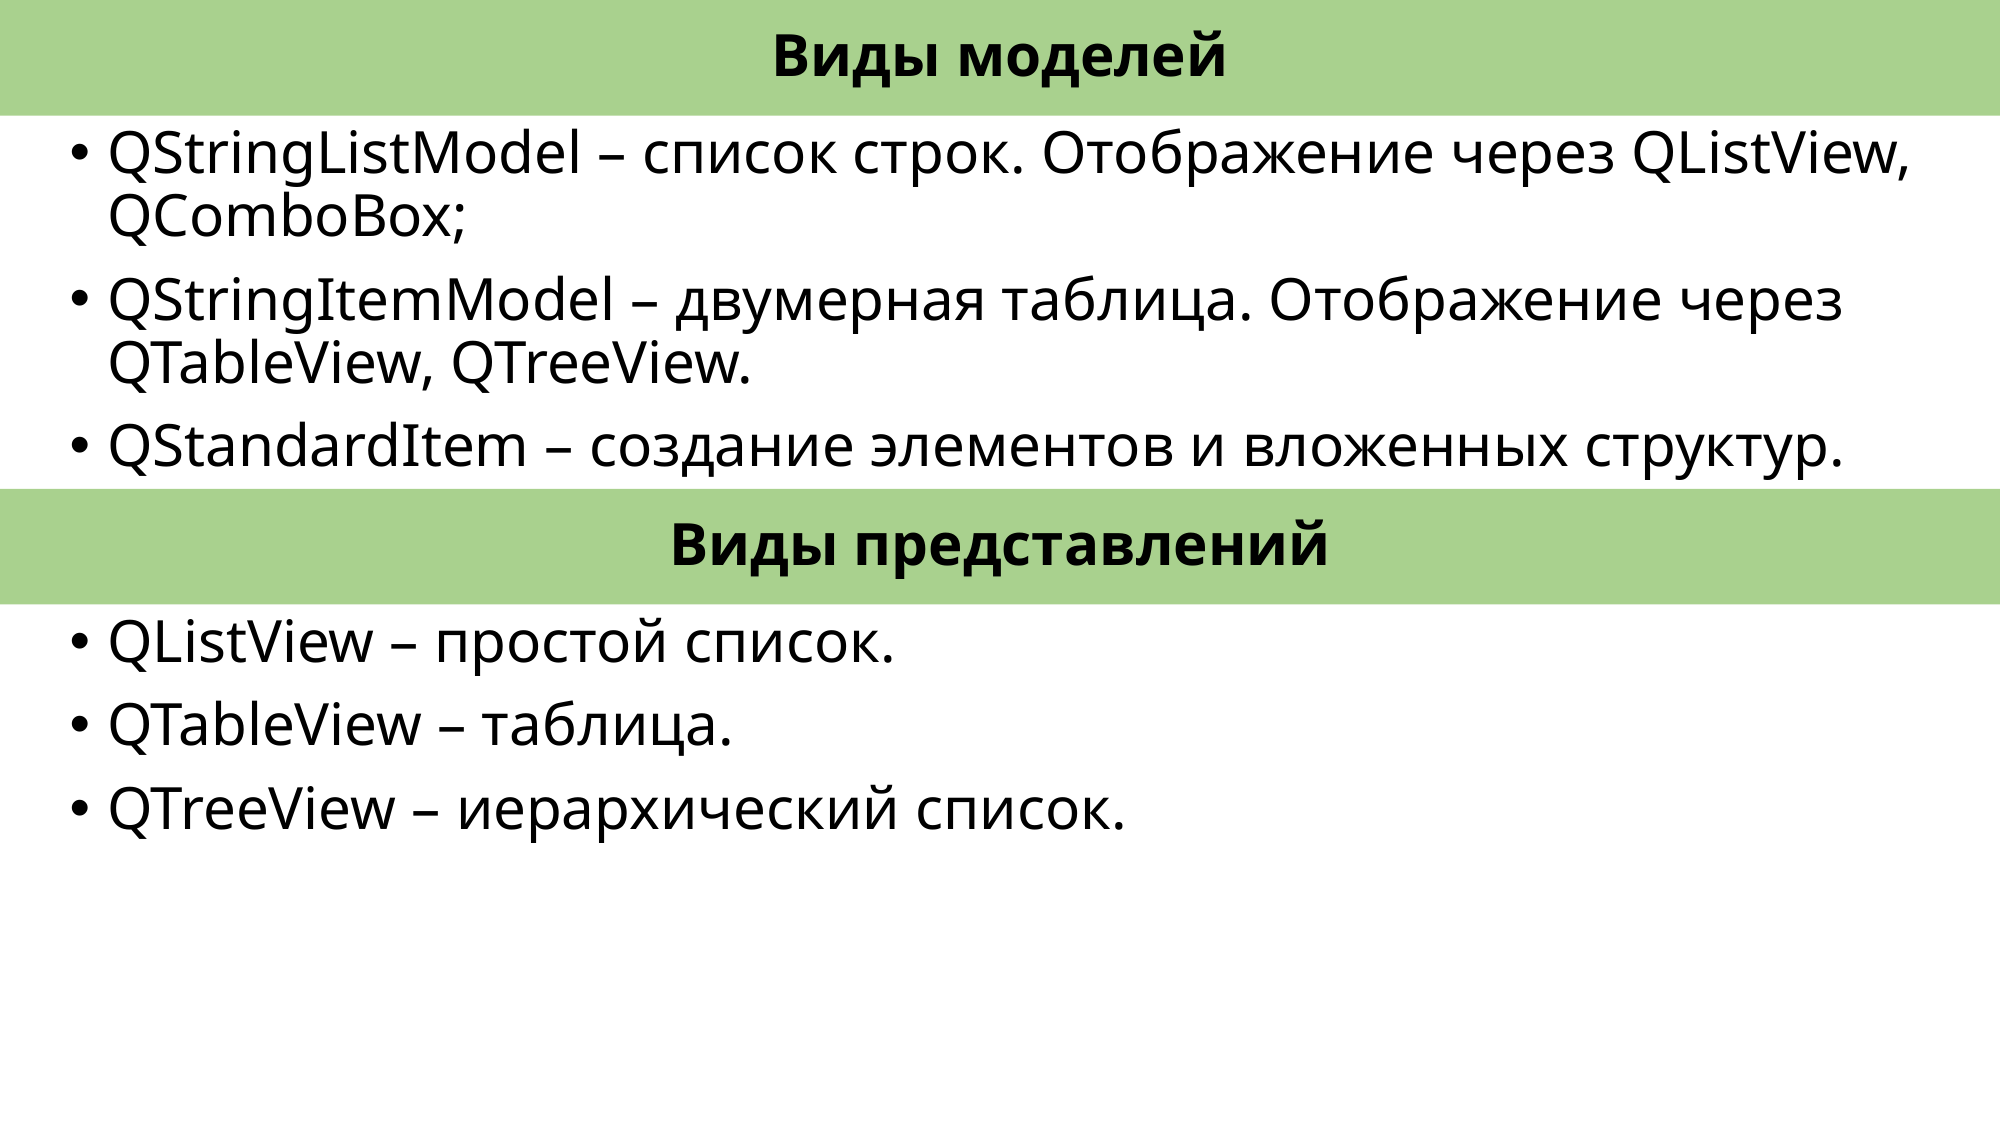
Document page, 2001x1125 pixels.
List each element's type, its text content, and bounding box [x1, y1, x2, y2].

text_box Виды представлений [0, 488, 2000, 605]
text_box QListView – простой список. QTableView – таблица. QTreeView – иерархический список. [54, 605, 1946, 978]
list QStringListModel – список строк. Отображение через QListView, QComboBox; QStringItemModel – двумерная таблица. Отображение через QTableView, QTreeView. QStandardItem – создание элементов и вложенных структур. [54, 116, 1946, 488]
title Виды моделей [0, 0, 2000, 116]
